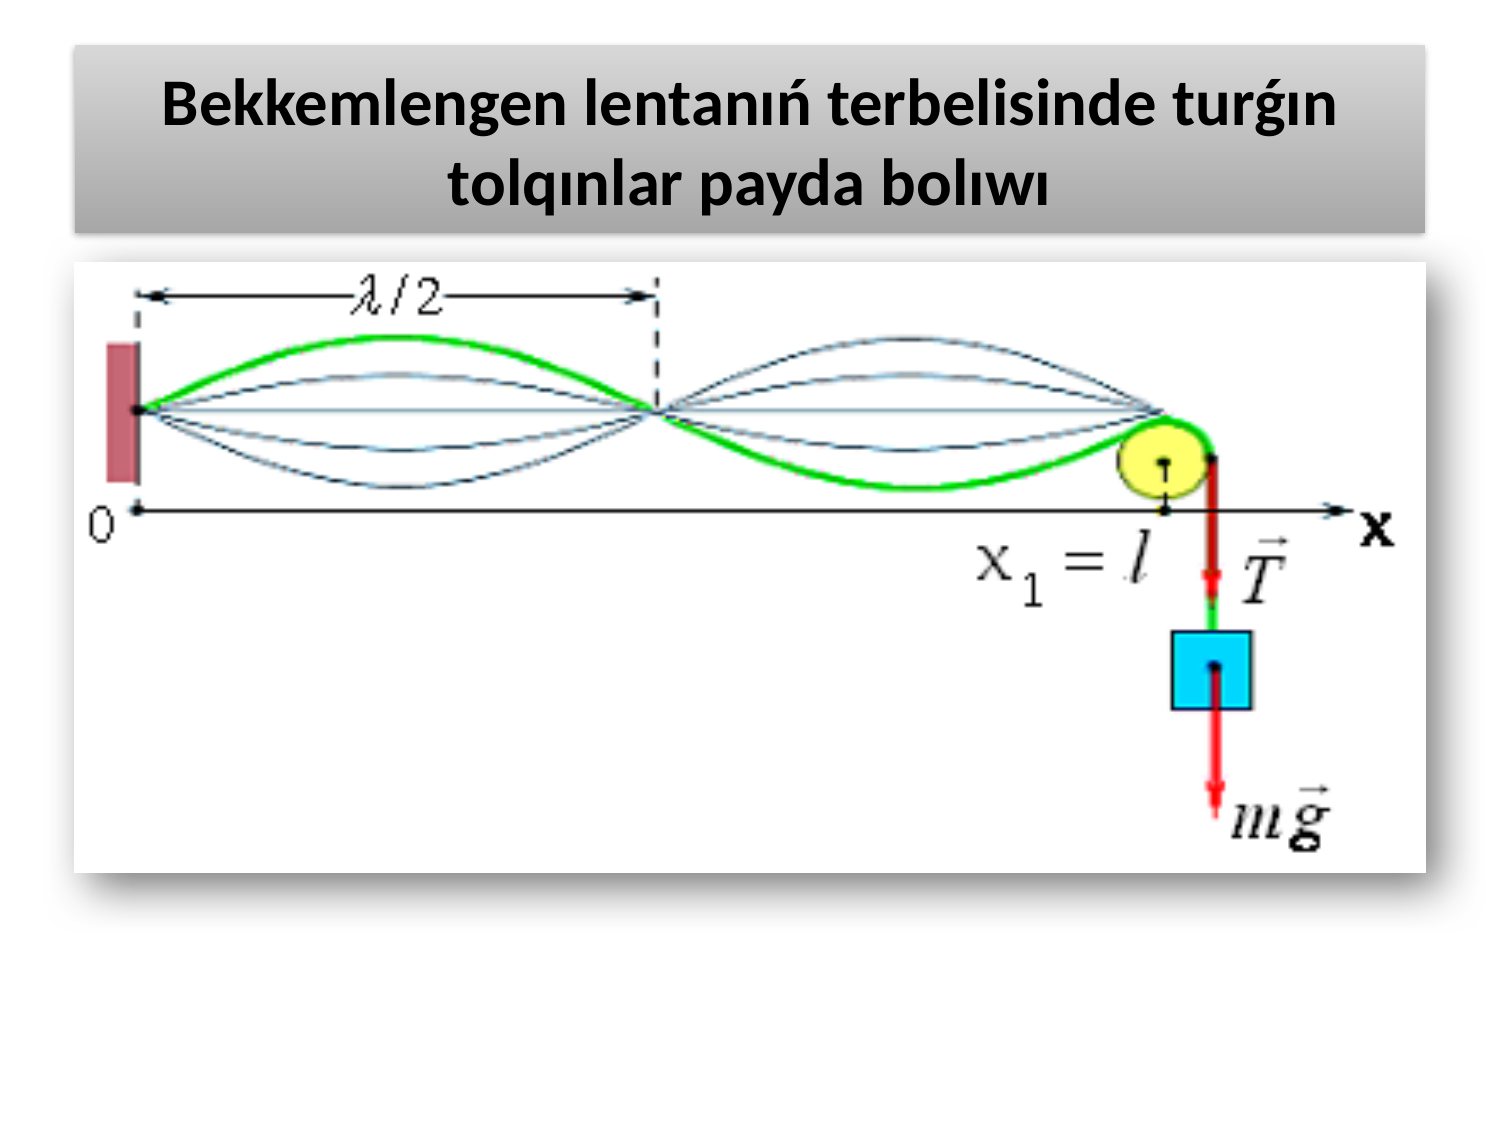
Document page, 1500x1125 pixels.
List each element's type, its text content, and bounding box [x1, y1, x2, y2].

picture [74, 262, 1426, 873]
title Bekkemlengen lentanıń terbelisinde turǵın tolqınlar payda bolıwı [75, 45, 1425, 233]
